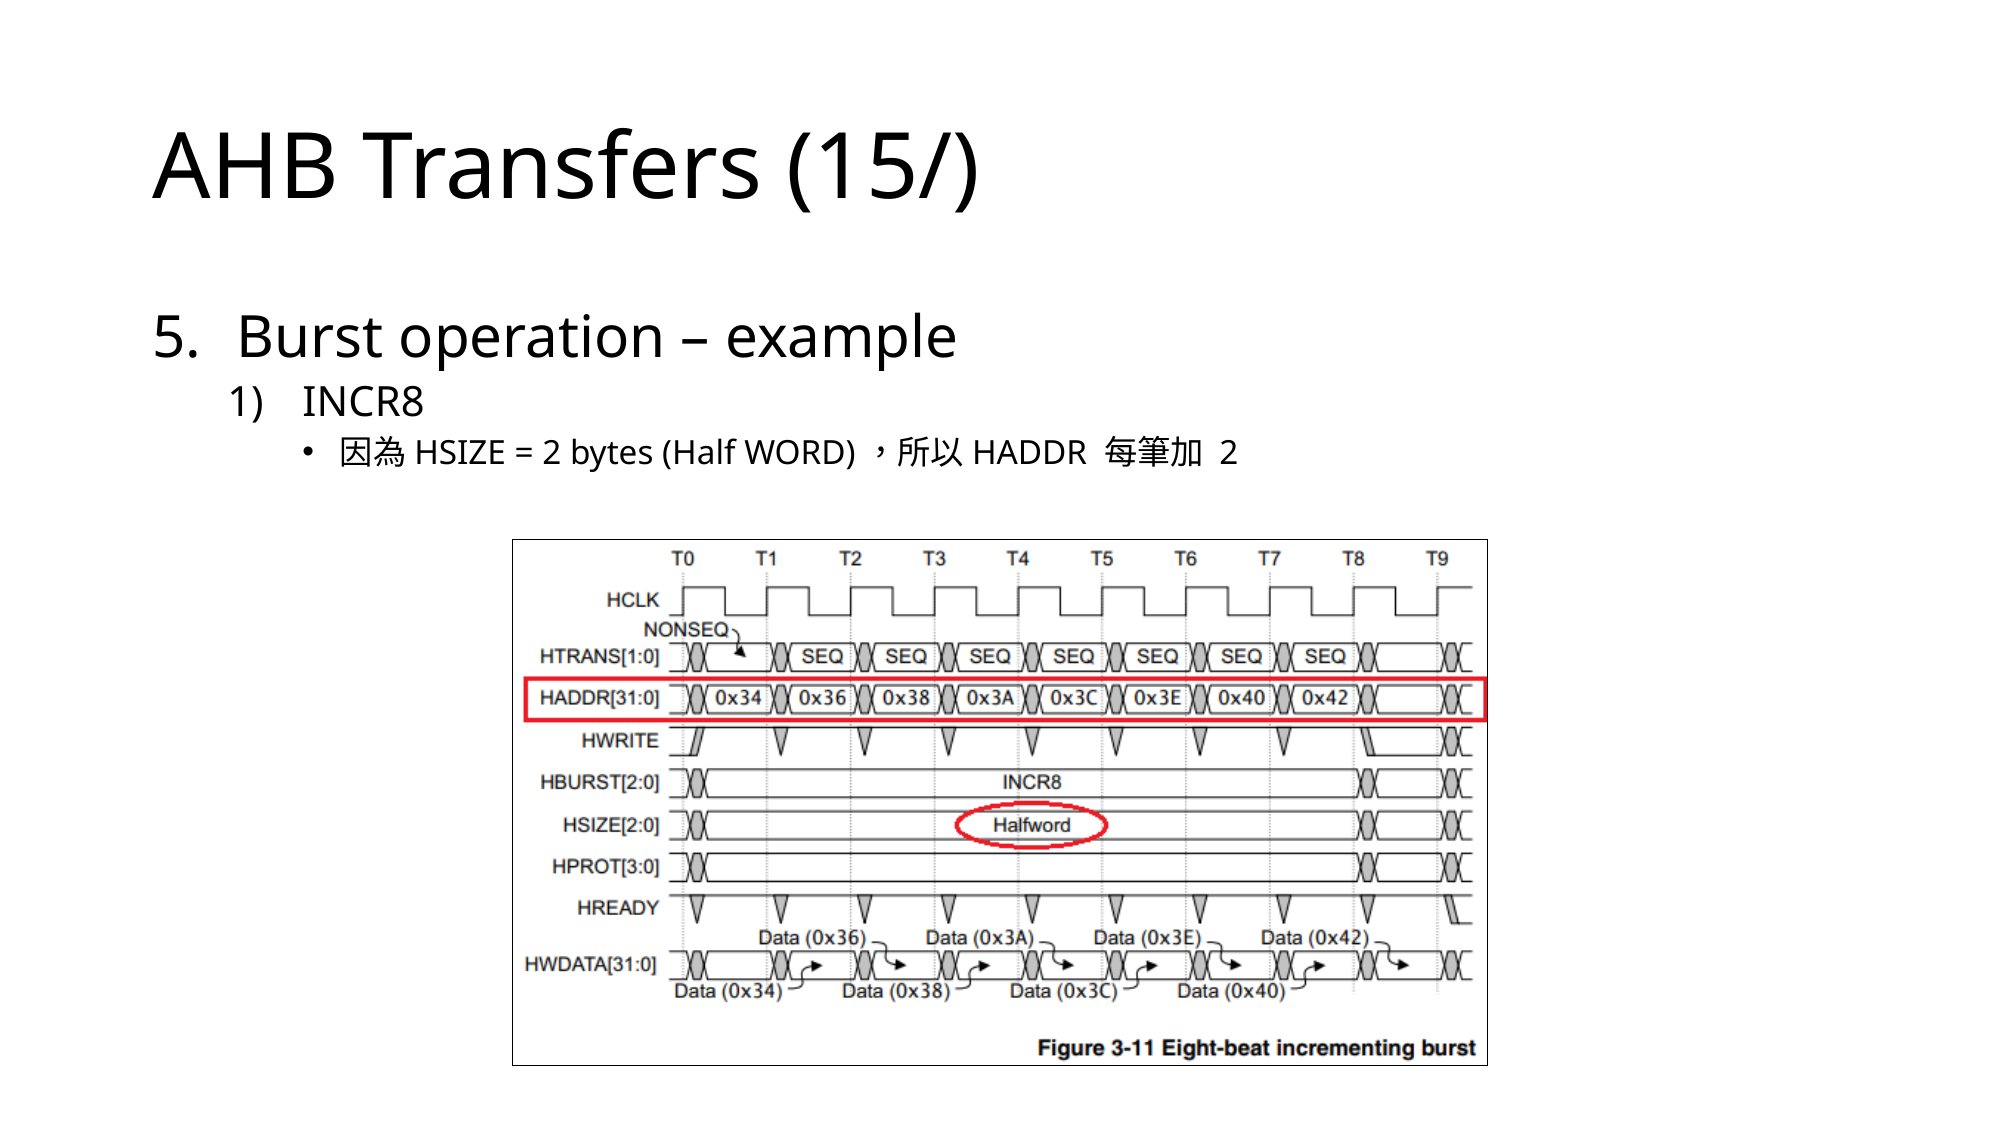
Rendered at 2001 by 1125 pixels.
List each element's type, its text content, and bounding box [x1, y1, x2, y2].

title AHB Transfers (15/) [137, 59, 1863, 278]
list Burst operation – example INCR8 因為HSIZE = 2 bytes (Half WORD)，所以HADDR 每筆加 2 [137, 299, 1863, 1014]
picture [512, 539, 1488, 1066]
